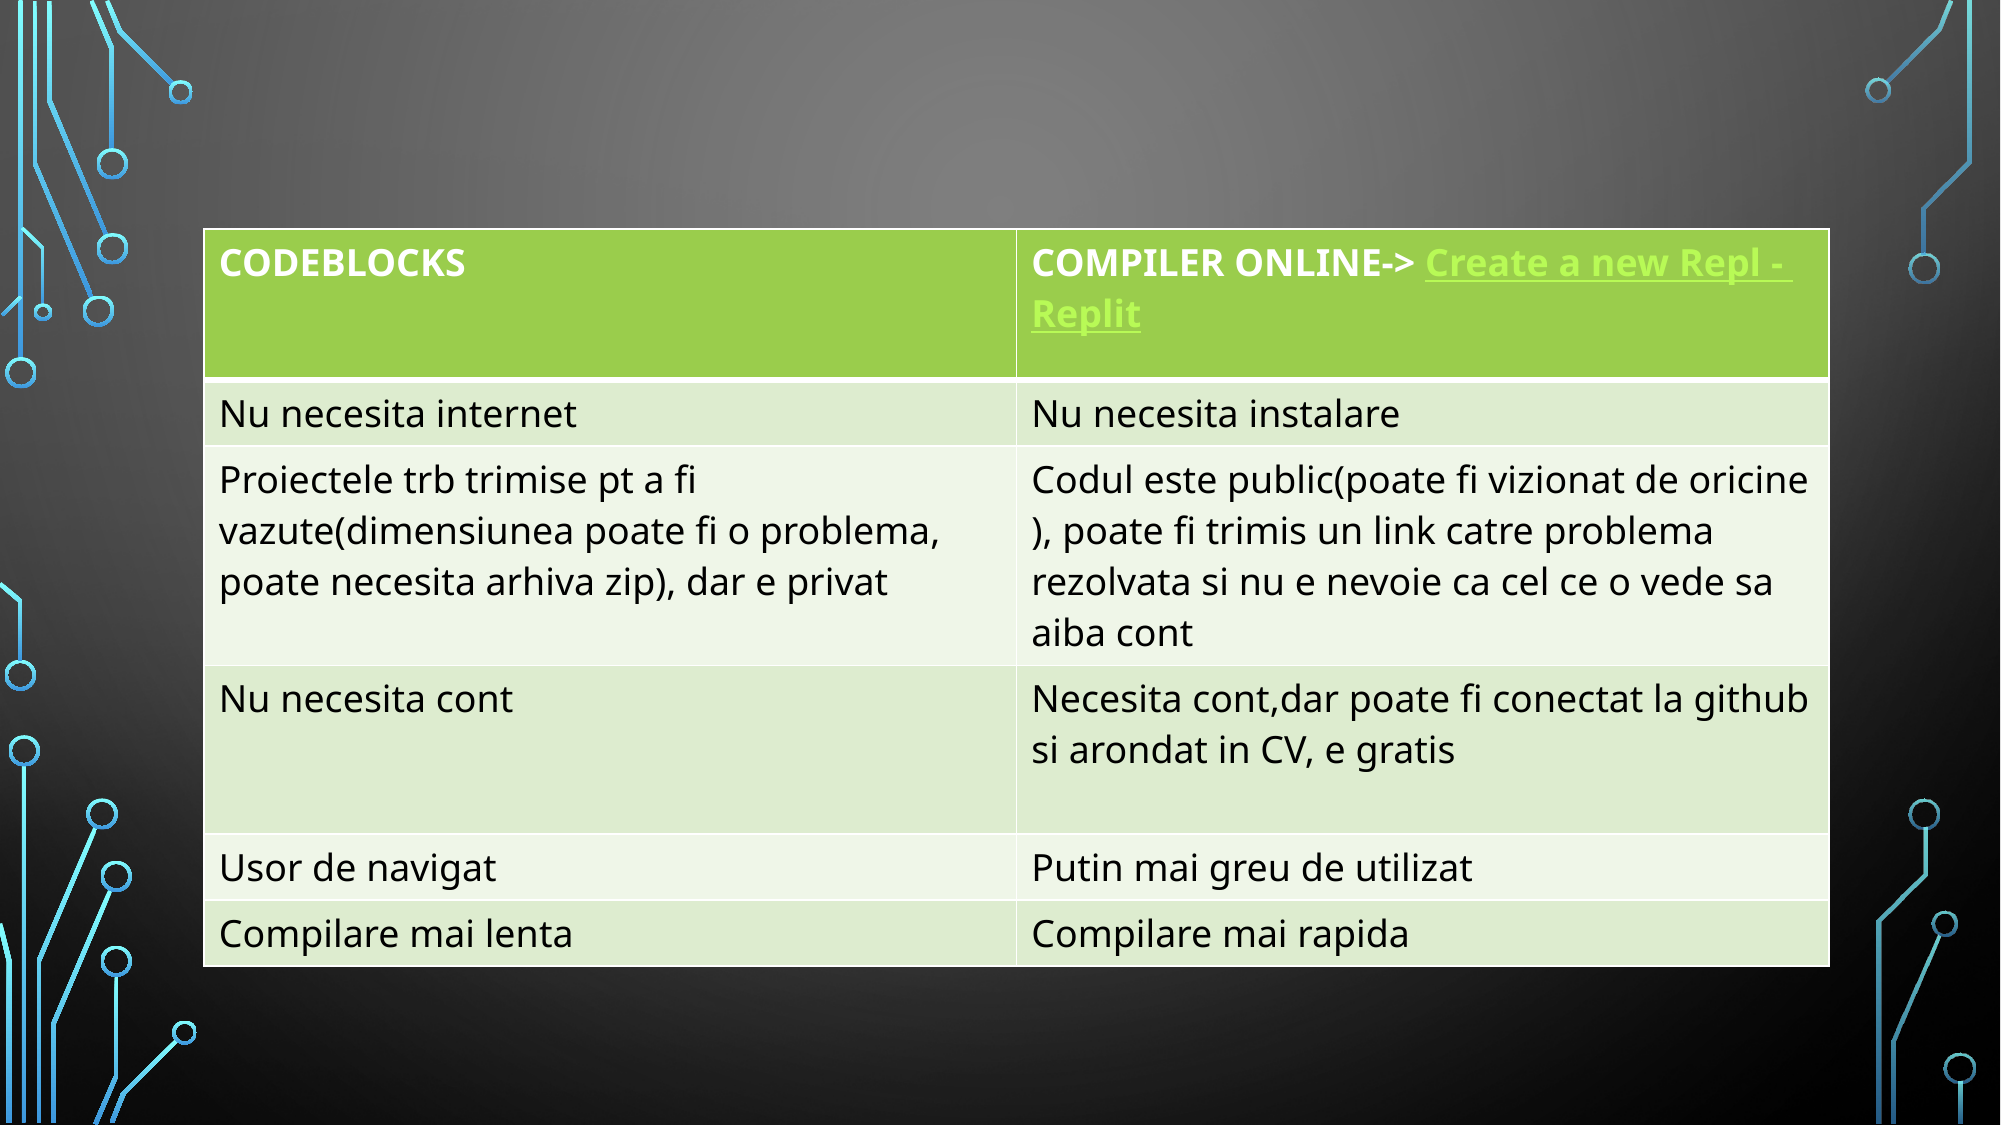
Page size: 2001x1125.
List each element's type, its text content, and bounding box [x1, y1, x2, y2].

table_cell Nu necesita instalare [1017, 383, 1828, 445]
table_cell Necesita cont,dar poate fi conectat la github si arondat in CV, e gratis [1017, 666, 1828, 833]
table_cell Usor de navigat [205, 835, 1016, 899]
table_cell Compilare mai rapida [1017, 901, 1828, 965]
table_cell Codul este public(poate fi vizionat de oricine ), poate fi trimis un link catre problema rezolvata si nu e nevoie ca cel ce o vede sa aiba cont [1017, 447, 1828, 665]
table_cell Nu necesita cont [205, 666, 1016, 833]
table_header CODEBLOCKS [205, 230, 1016, 377]
table_cell Nu necesita internet [205, 383, 1016, 445]
table_header COMPILER ONLINE-> Create a new Repl - Replit [1017, 230, 1828, 377]
table_cell Proiectele trb trimise pt a fi vazute(dimensiunea poate fi o problema, poate necesita arhiva zip), dar e privat [205, 447, 1016, 665]
table_cell Compilare mai lenta [205, 901, 1016, 965]
table_cell Putin mai greu de utilizat [1017, 835, 1828, 899]
